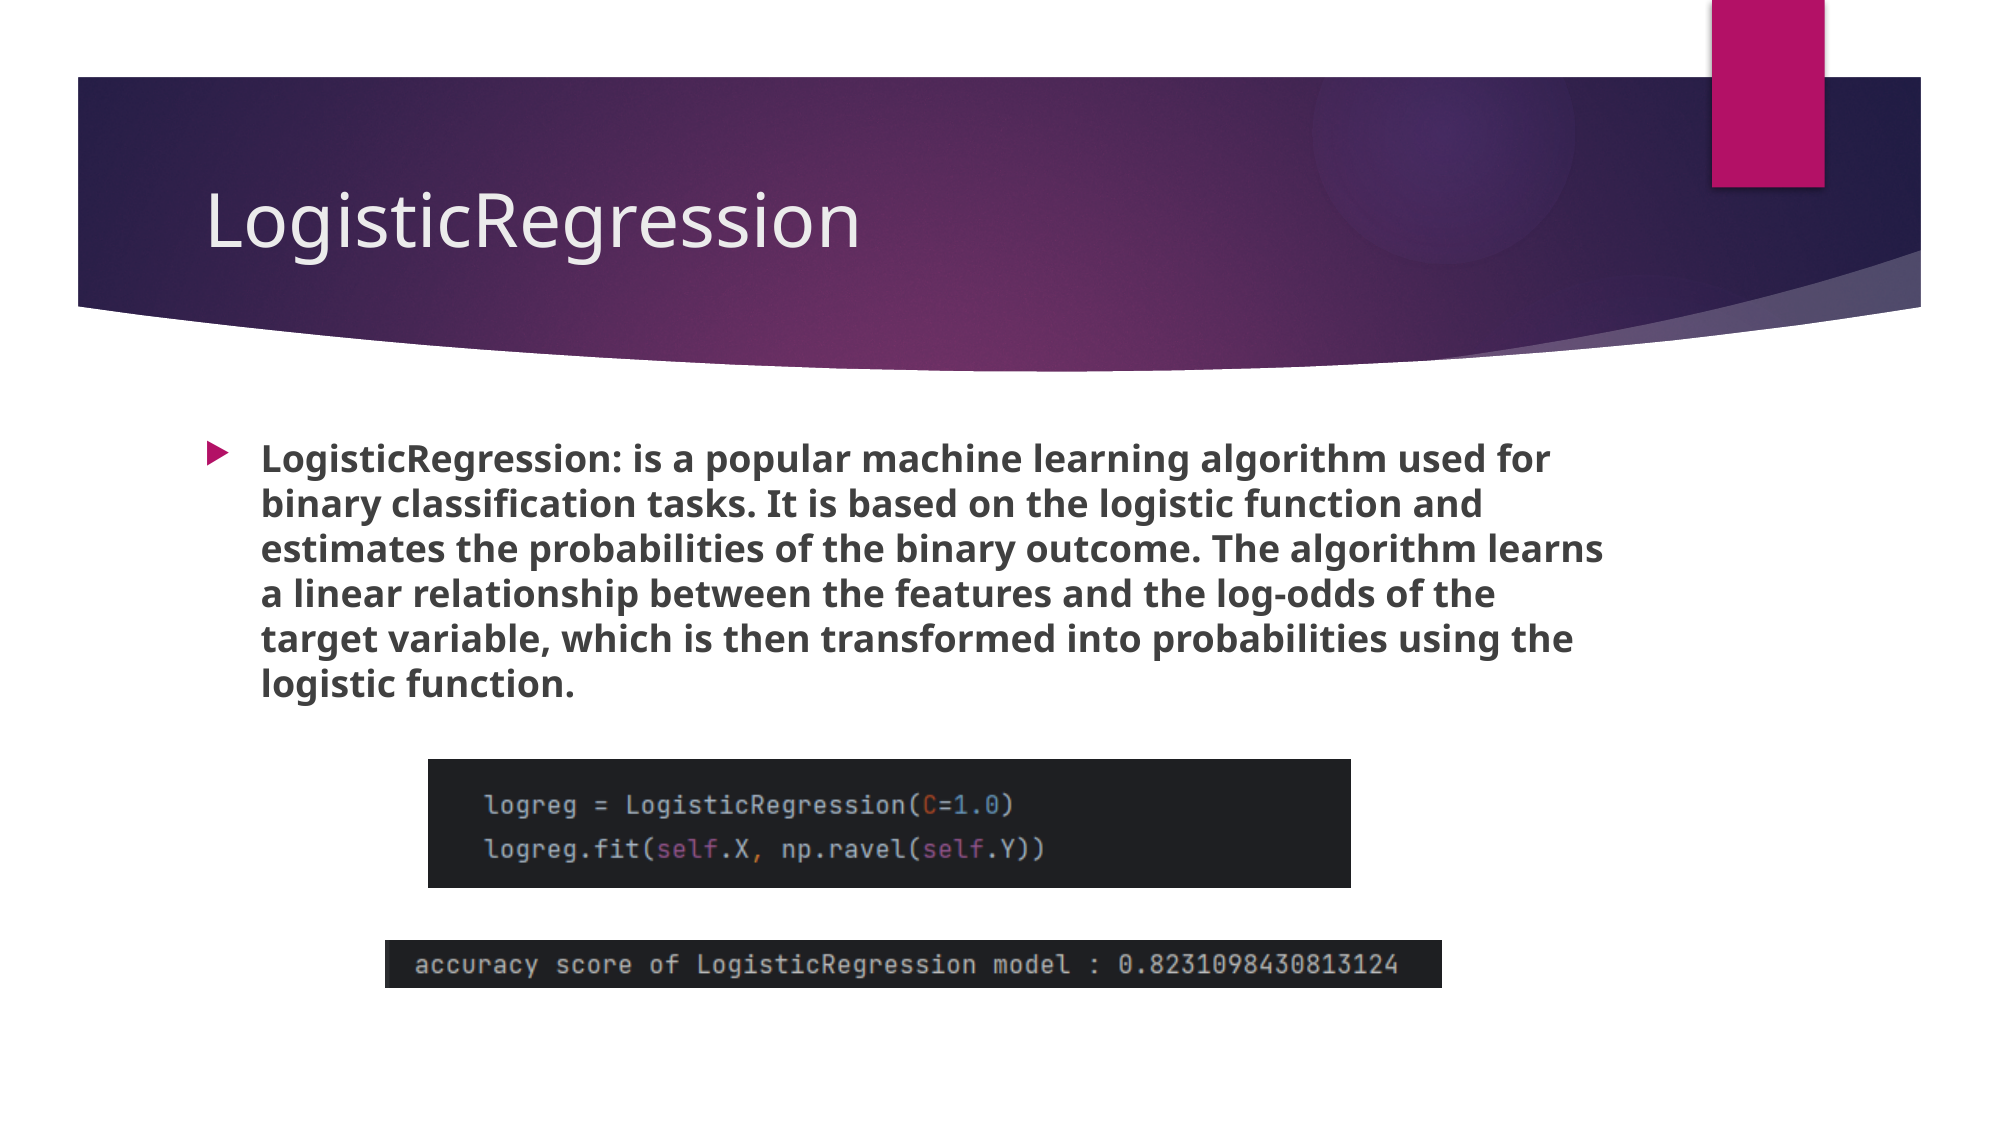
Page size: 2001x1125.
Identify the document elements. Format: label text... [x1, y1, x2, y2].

title LogisticRegression [189, 159, 1627, 276]
list LogisticRegression: is a popular machine learning algorithm used for binary classification tasks. It is based on the logistic function and estimates the probabilities of the binary outcome. The algorithm learns a linear relationship between the features and the log-odds of the target variable, which is then transformed into probabilities using the logistic function. [189, 427, 1638, 988]
picture [384, 940, 1442, 988]
picture [428, 759, 1352, 889]
